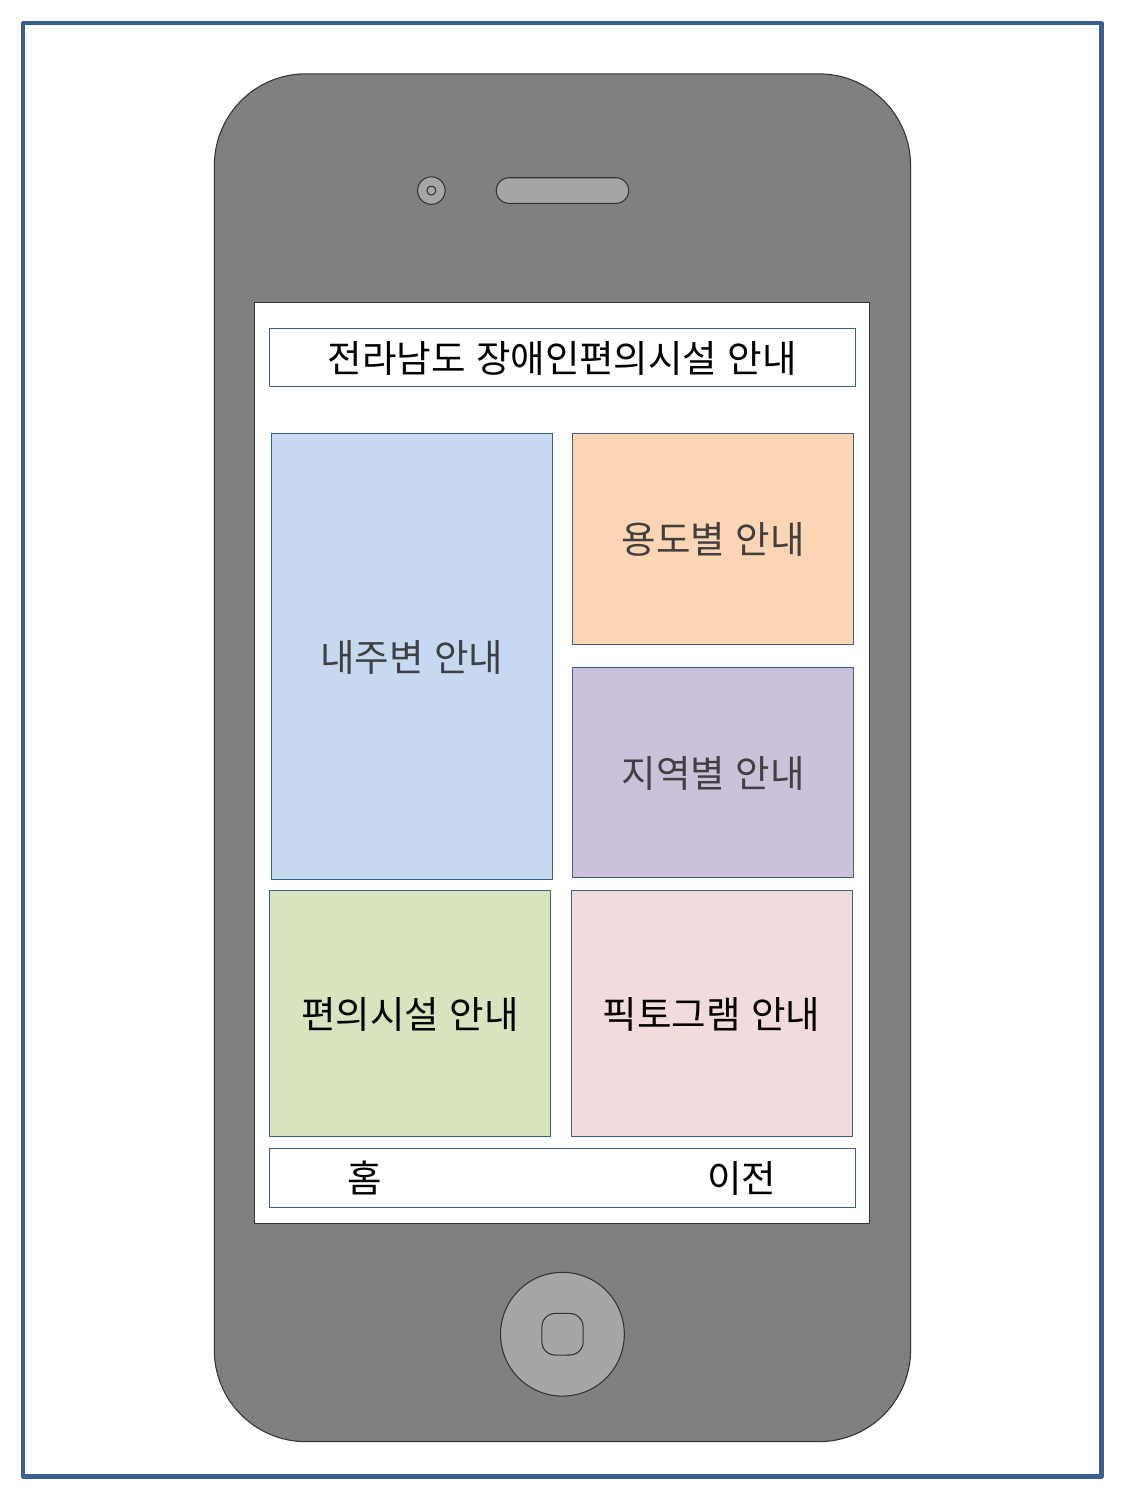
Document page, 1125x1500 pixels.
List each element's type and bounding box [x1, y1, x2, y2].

text_box [214, 73, 911, 1442]
text_box [21, 21, 1104, 1479]
